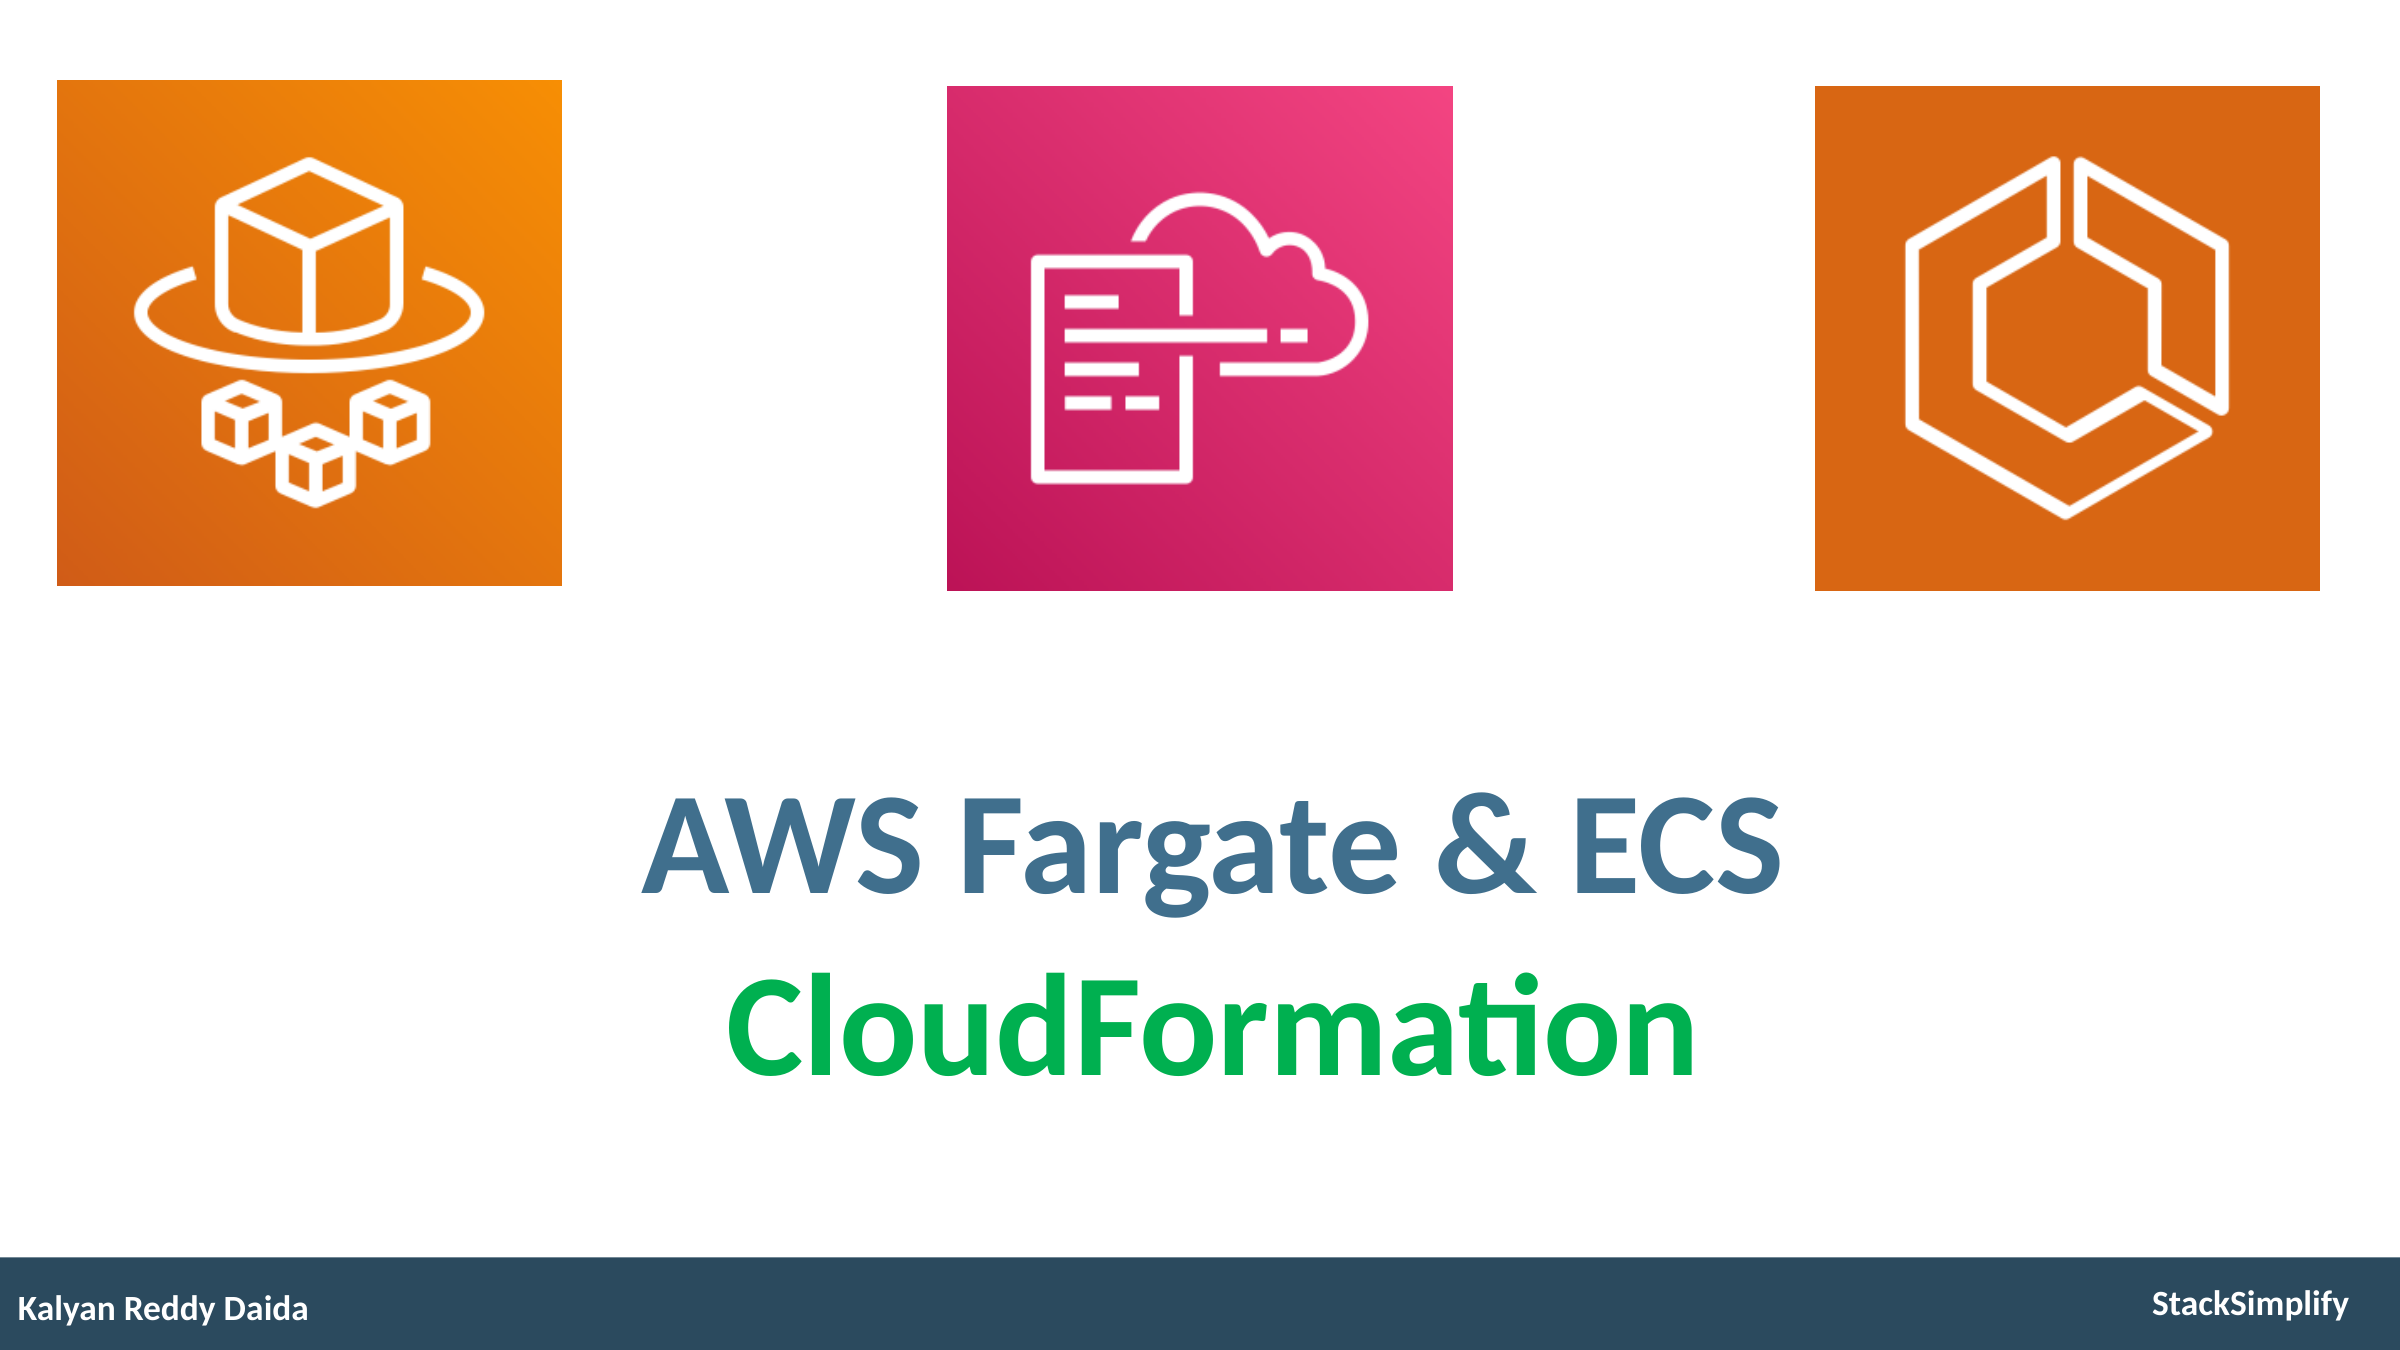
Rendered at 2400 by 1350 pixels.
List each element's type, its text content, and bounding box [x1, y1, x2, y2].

picture [1814, 85, 2321, 592]
picture [56, 80, 563, 586]
picture [947, 85, 1453, 592]
list AWS Fargate & ECS CloudFormation [359, 758, 2068, 937]
footer Kalyan Reddy Daida [0, 1269, 810, 1342]
